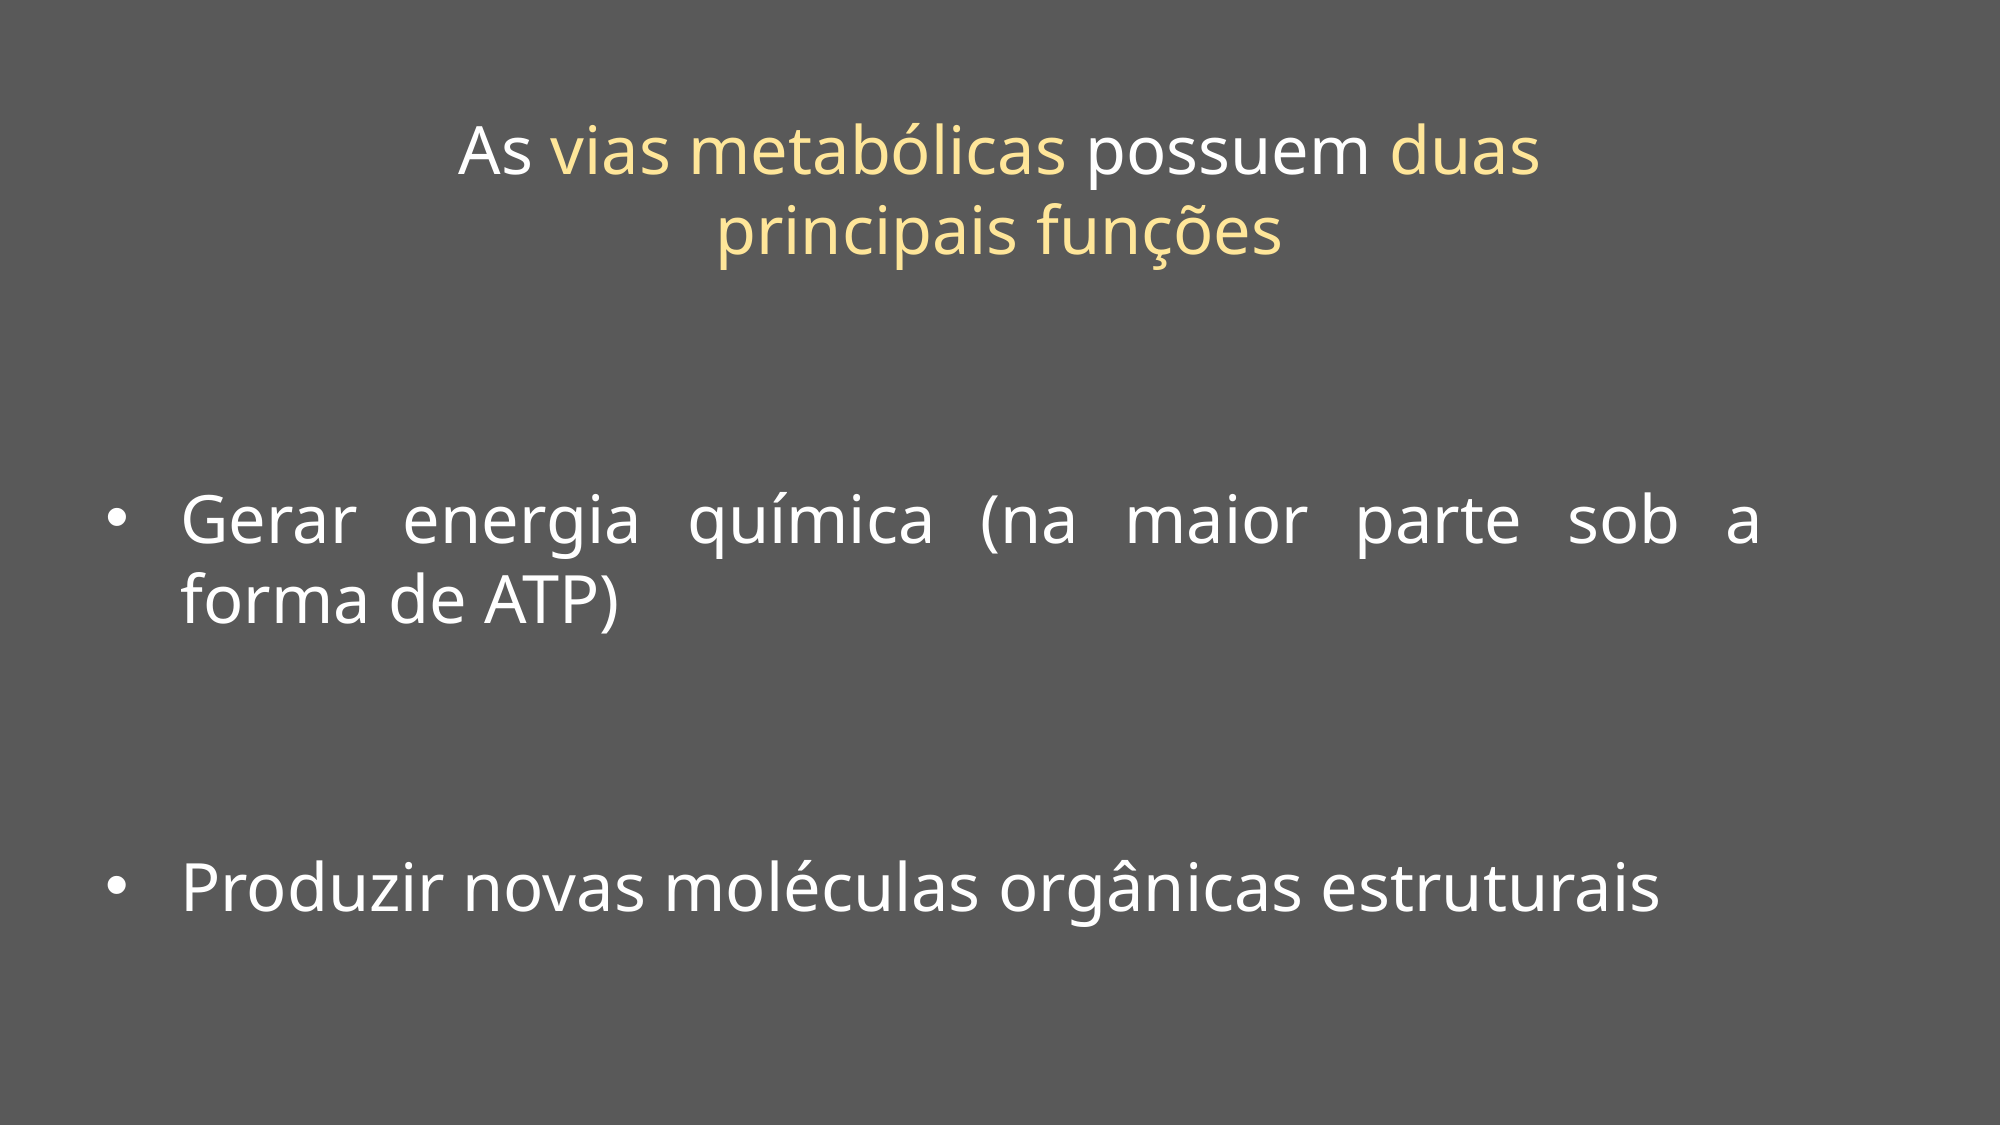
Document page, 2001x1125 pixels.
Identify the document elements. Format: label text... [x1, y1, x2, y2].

text_box Gerar energia química (na maior parte sob a forma de ATP) [90, 469, 1780, 645]
text_box Produzir novas moléculas orgânicas estruturais [90, 837, 1823, 932]
text_box As vias metabólicas possuem duas principais funções [329, 100, 1671, 276]
